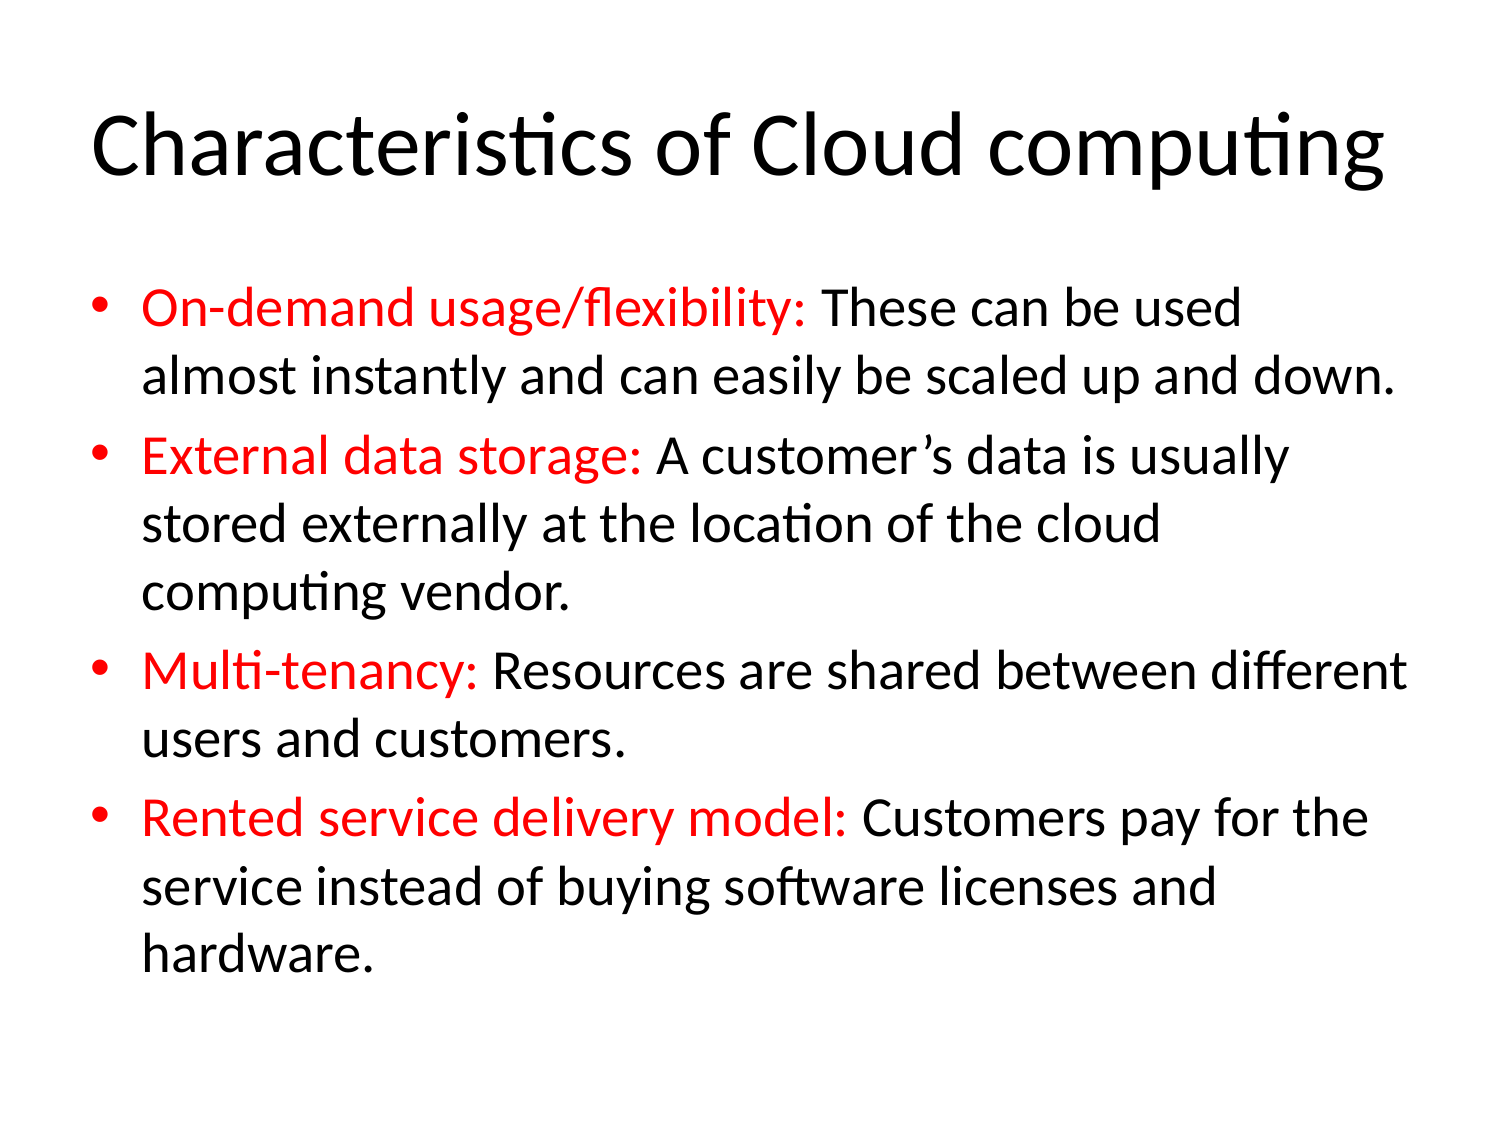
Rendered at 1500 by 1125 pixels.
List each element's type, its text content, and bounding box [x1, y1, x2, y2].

list On-demand usage/flexibility: These can be used almost instantly and can easily be scaled up and down. External data storage: A customer’s data is usually stored externally at the location of the cloud computing vendor. Multi-tenancy: Resources are shared between different users and customers. Rented service delivery model: Customers pay for the service instead of buying software licenses and hardware. [75, 262, 1425, 1005]
title Characteristics of Cloud computing [75, 45, 1425, 233]
